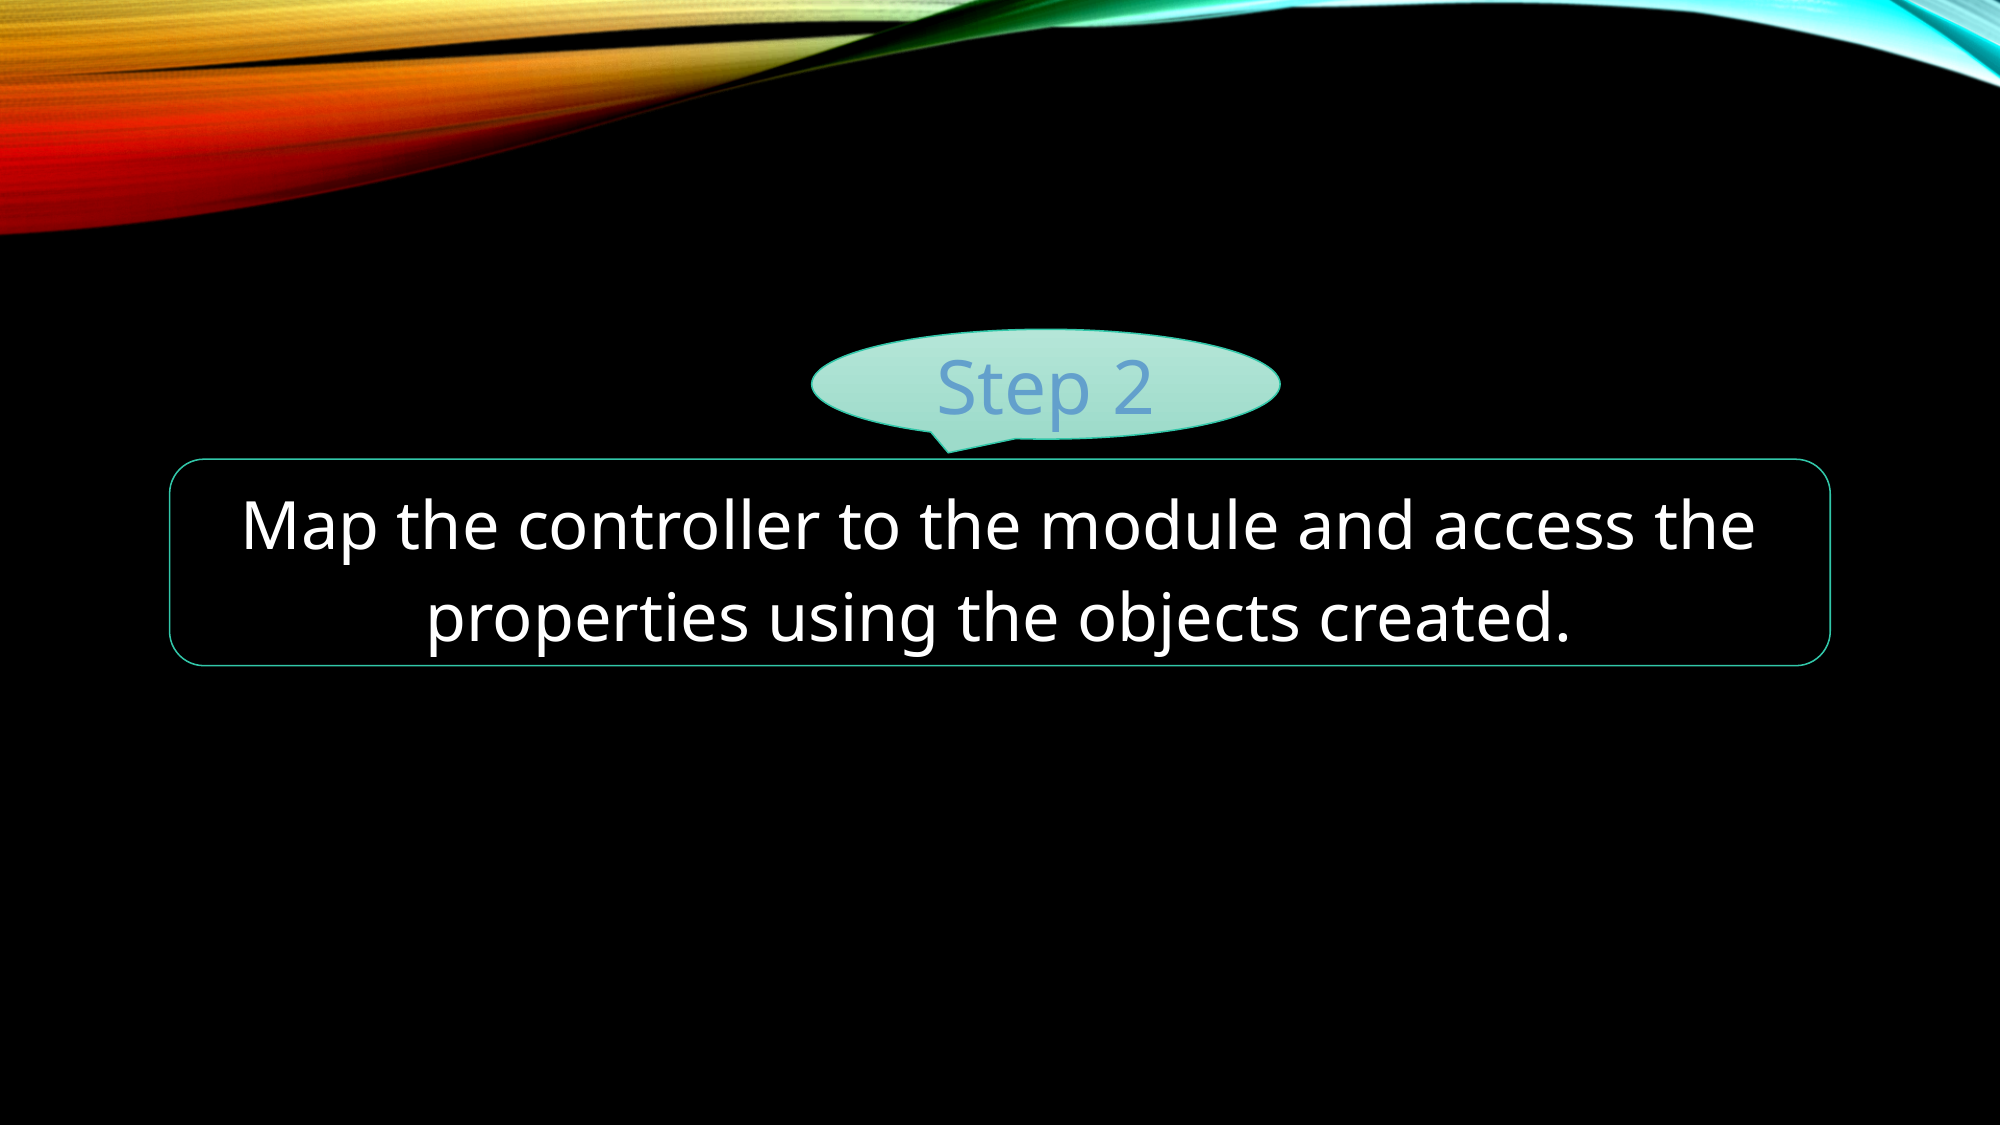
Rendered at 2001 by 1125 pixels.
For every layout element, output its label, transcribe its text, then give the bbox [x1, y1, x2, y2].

picture [0, 0, 2000, 237]
text_box Map the controller to the module and access the properties using the objects created. [169, 459, 1831, 666]
text_box Step 2 [810, 328, 1281, 454]
